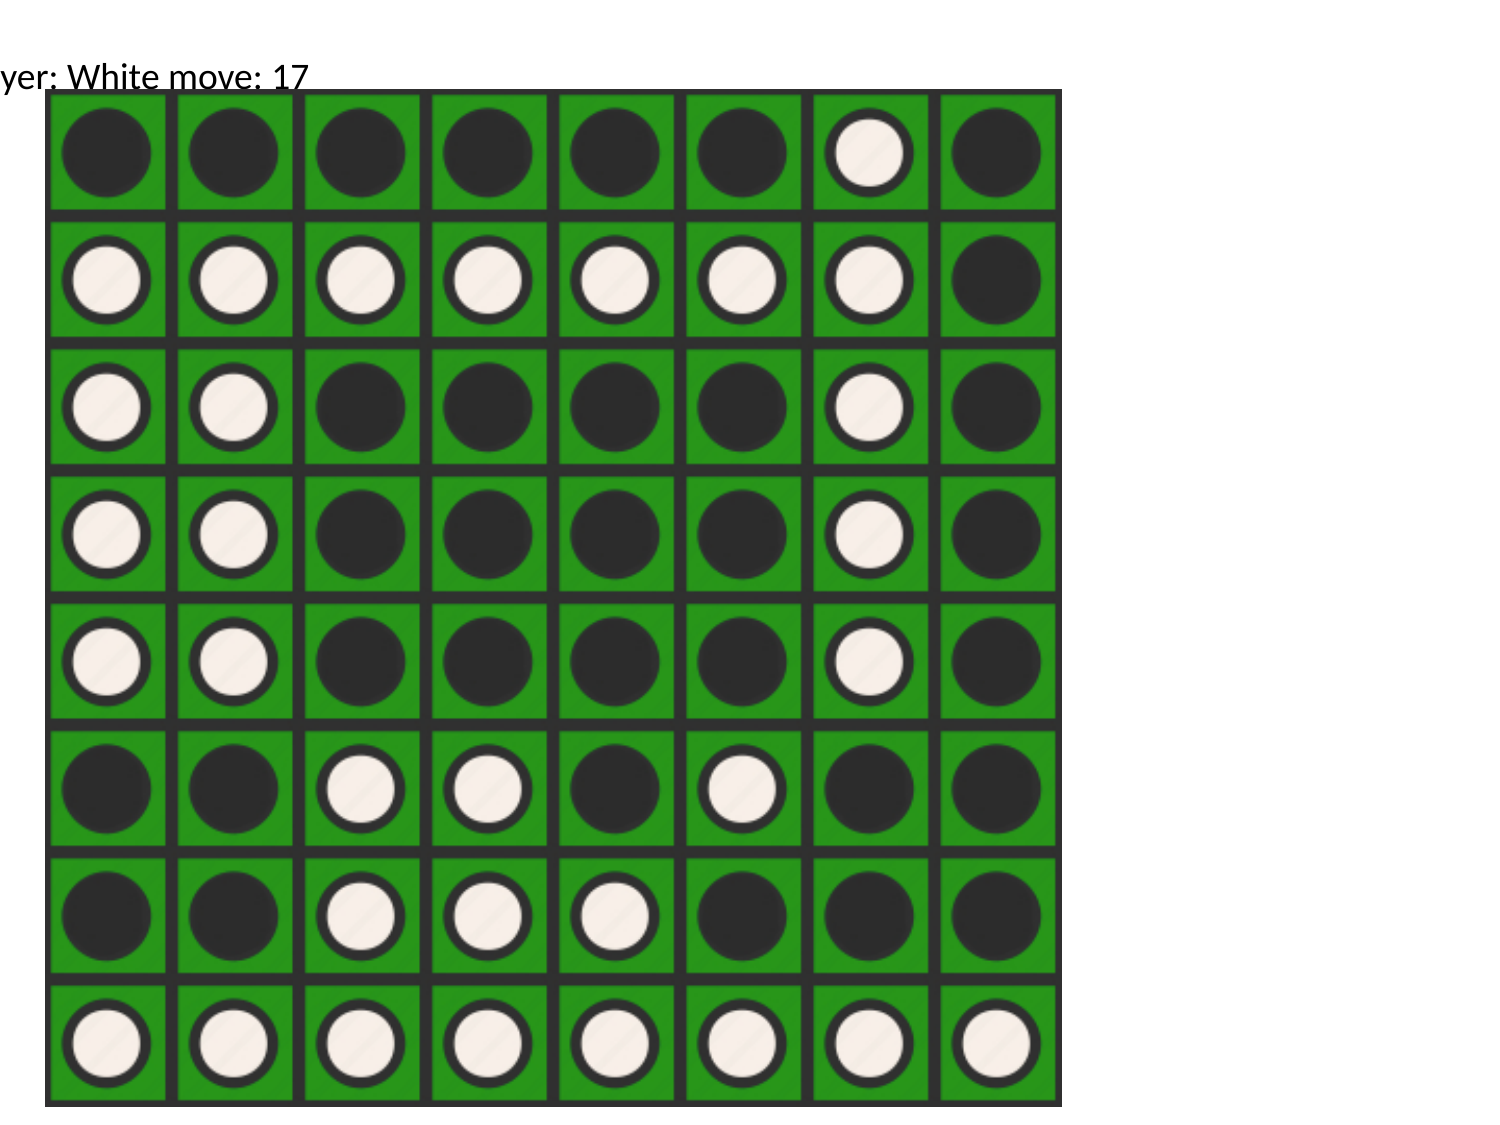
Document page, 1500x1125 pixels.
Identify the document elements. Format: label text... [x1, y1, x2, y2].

picture [44, 89, 1062, 1107]
text_box turn: 60 player: White move: 17 [0, 44, 325, 105]
